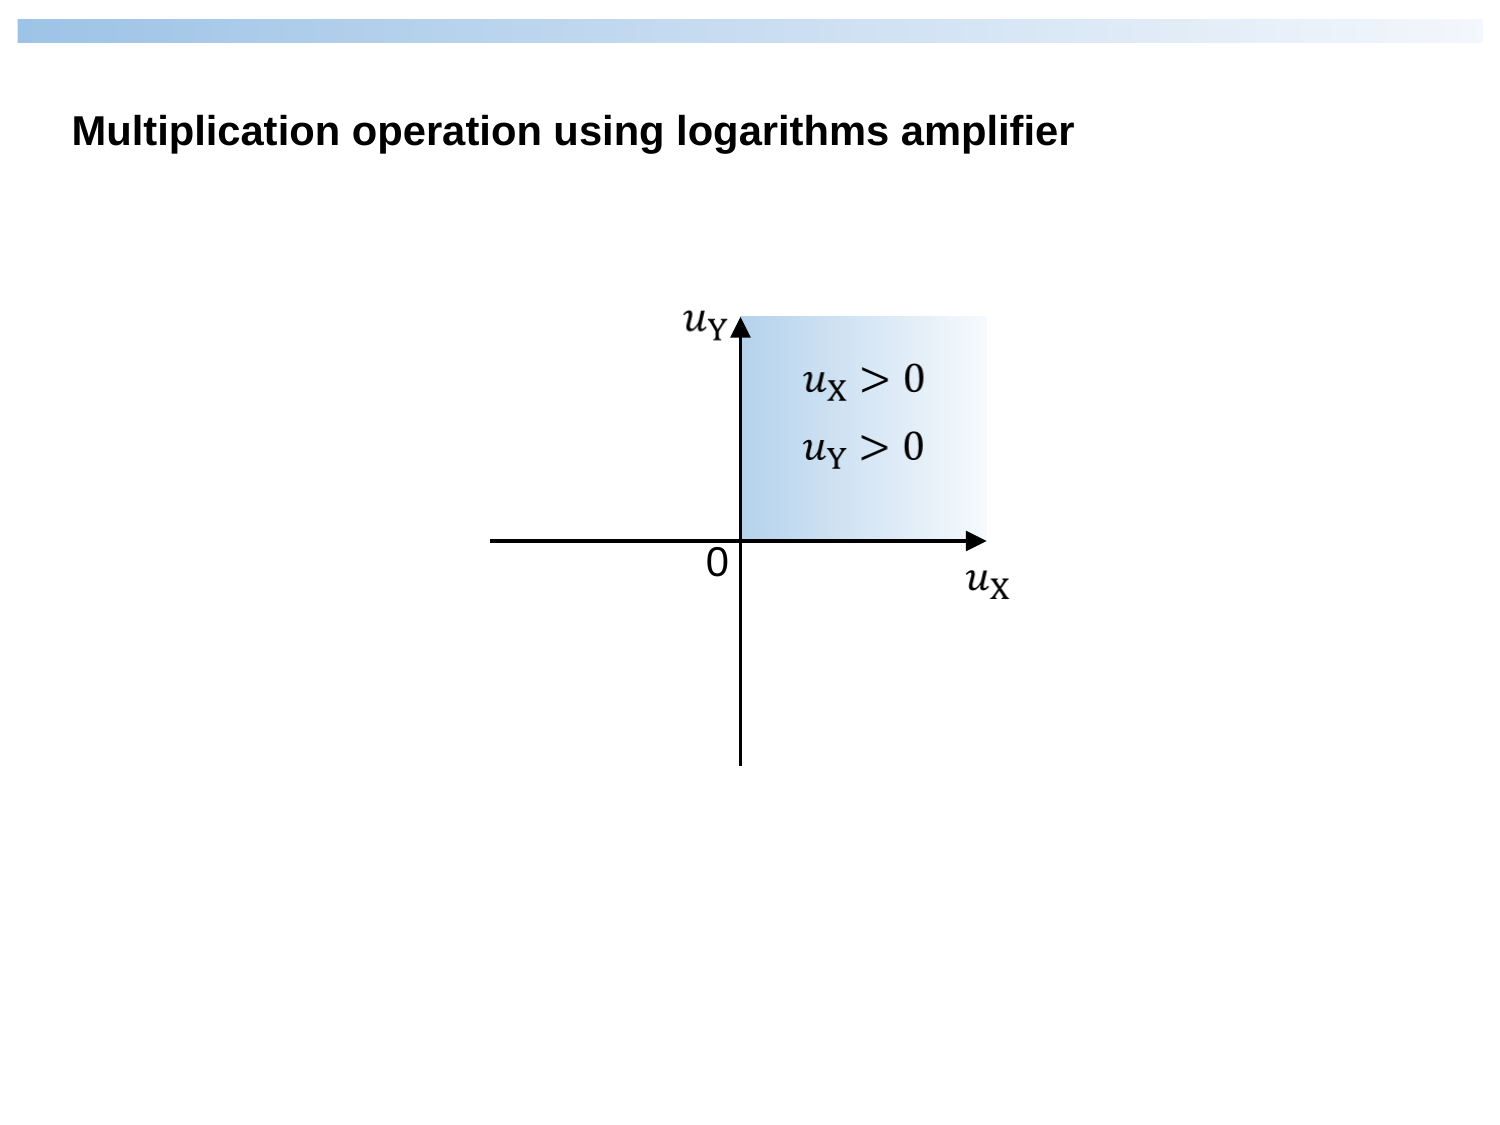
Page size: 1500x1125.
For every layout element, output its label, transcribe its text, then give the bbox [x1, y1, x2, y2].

text_box [17, 18, 1483, 44]
text_box [987, 541, 1040, 608]
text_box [490, 264, 987, 766]
text_box Multiplication operation using logarithms amplifier [56, 96, 1424, 162]
